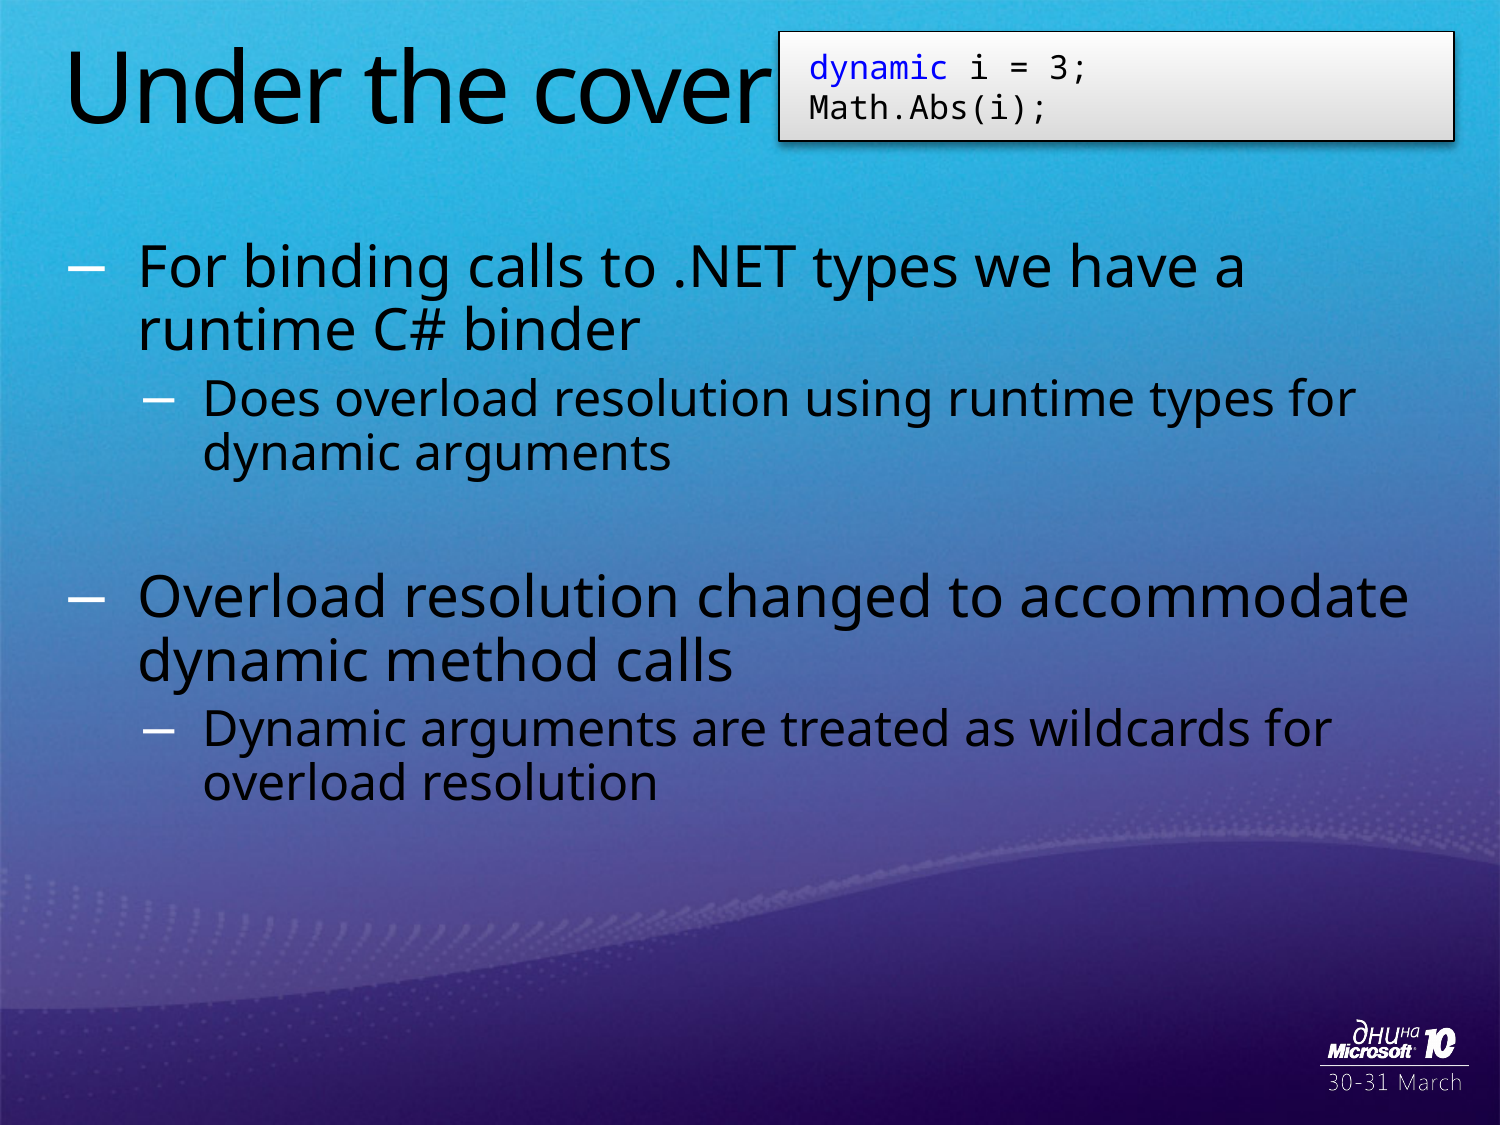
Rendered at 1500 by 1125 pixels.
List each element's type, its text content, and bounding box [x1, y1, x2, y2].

picture [0, 0, 1500, 1125]
title Under the cover [62, 37, 773, 147]
list For binding calls to .NET types we have a runtime C# binder Does overload resolution using runtime types for dynamic arguments Overload resolution changed to accommodate dynamic method calls Dynamic arguments are treated as wildcards for overload resolution [62, 237, 1438, 827]
text_box dynamic i = 3; Math.Abs(i); [778, 31, 1455, 142]
